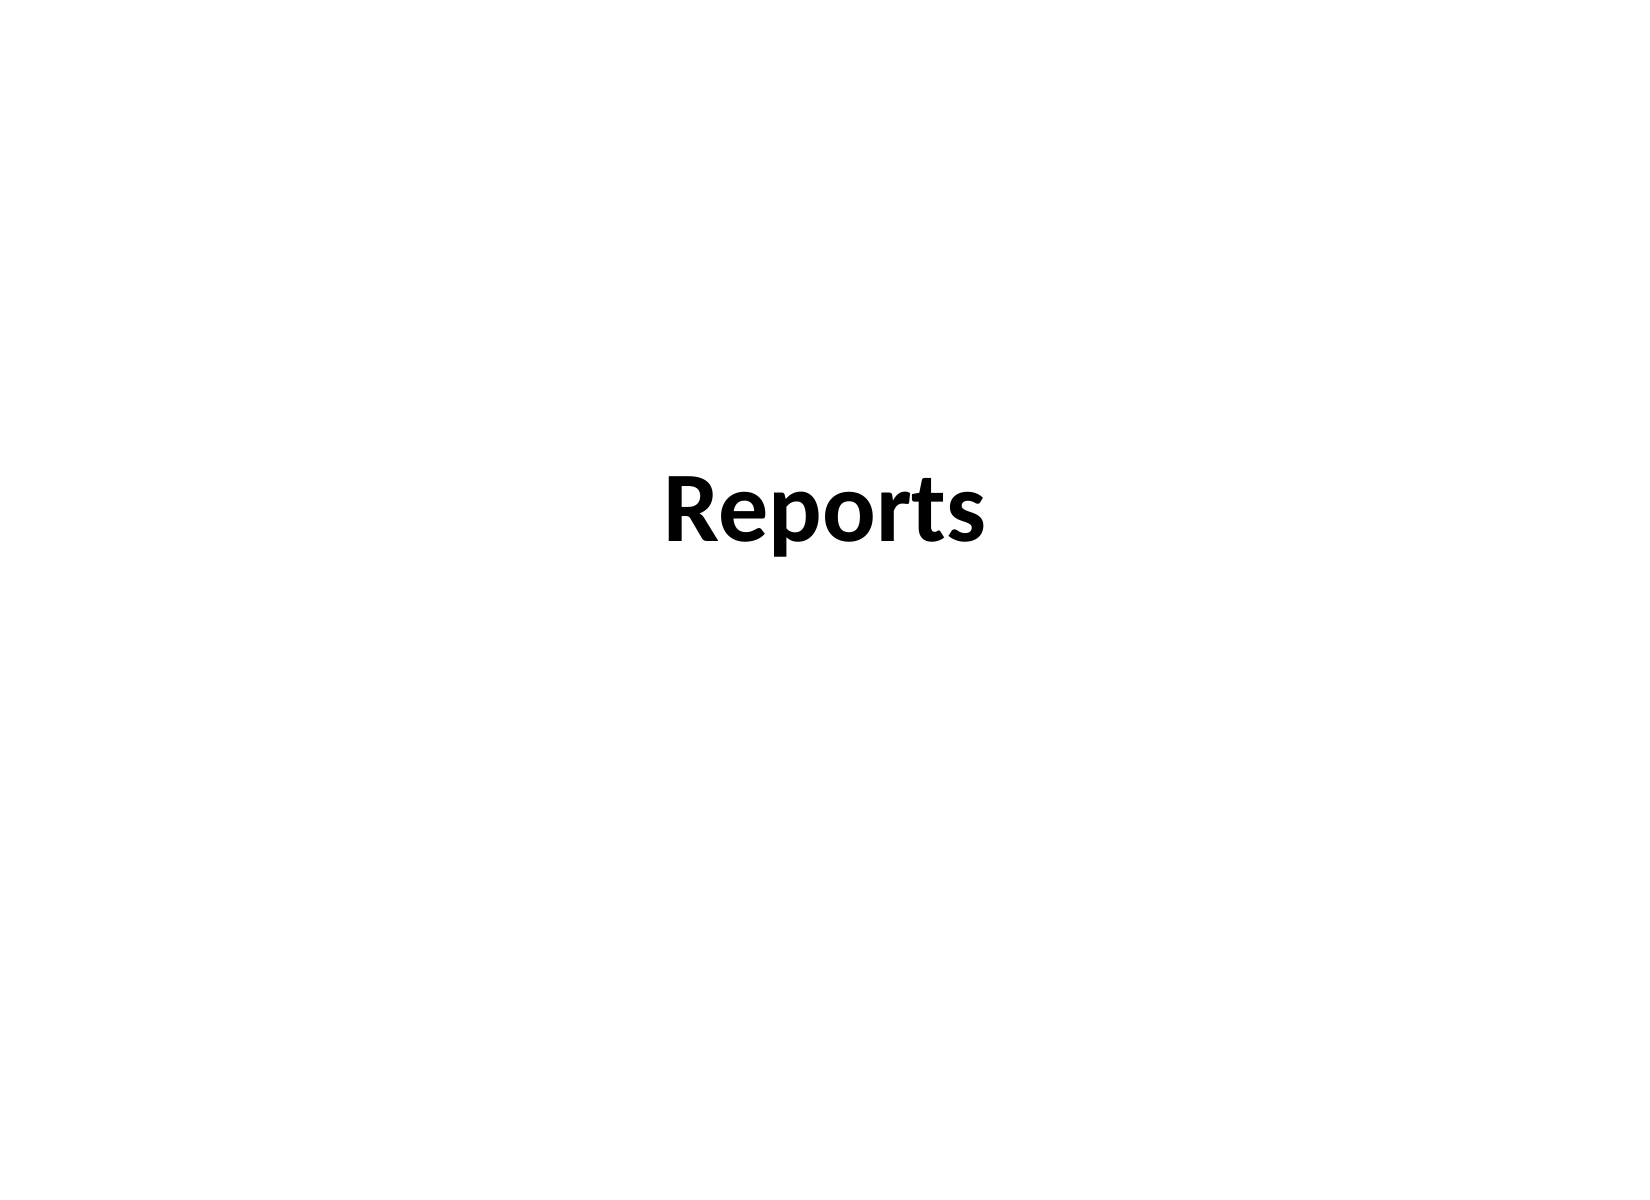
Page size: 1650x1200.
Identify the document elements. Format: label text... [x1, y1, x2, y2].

title Reports [123, 372, 1527, 630]
